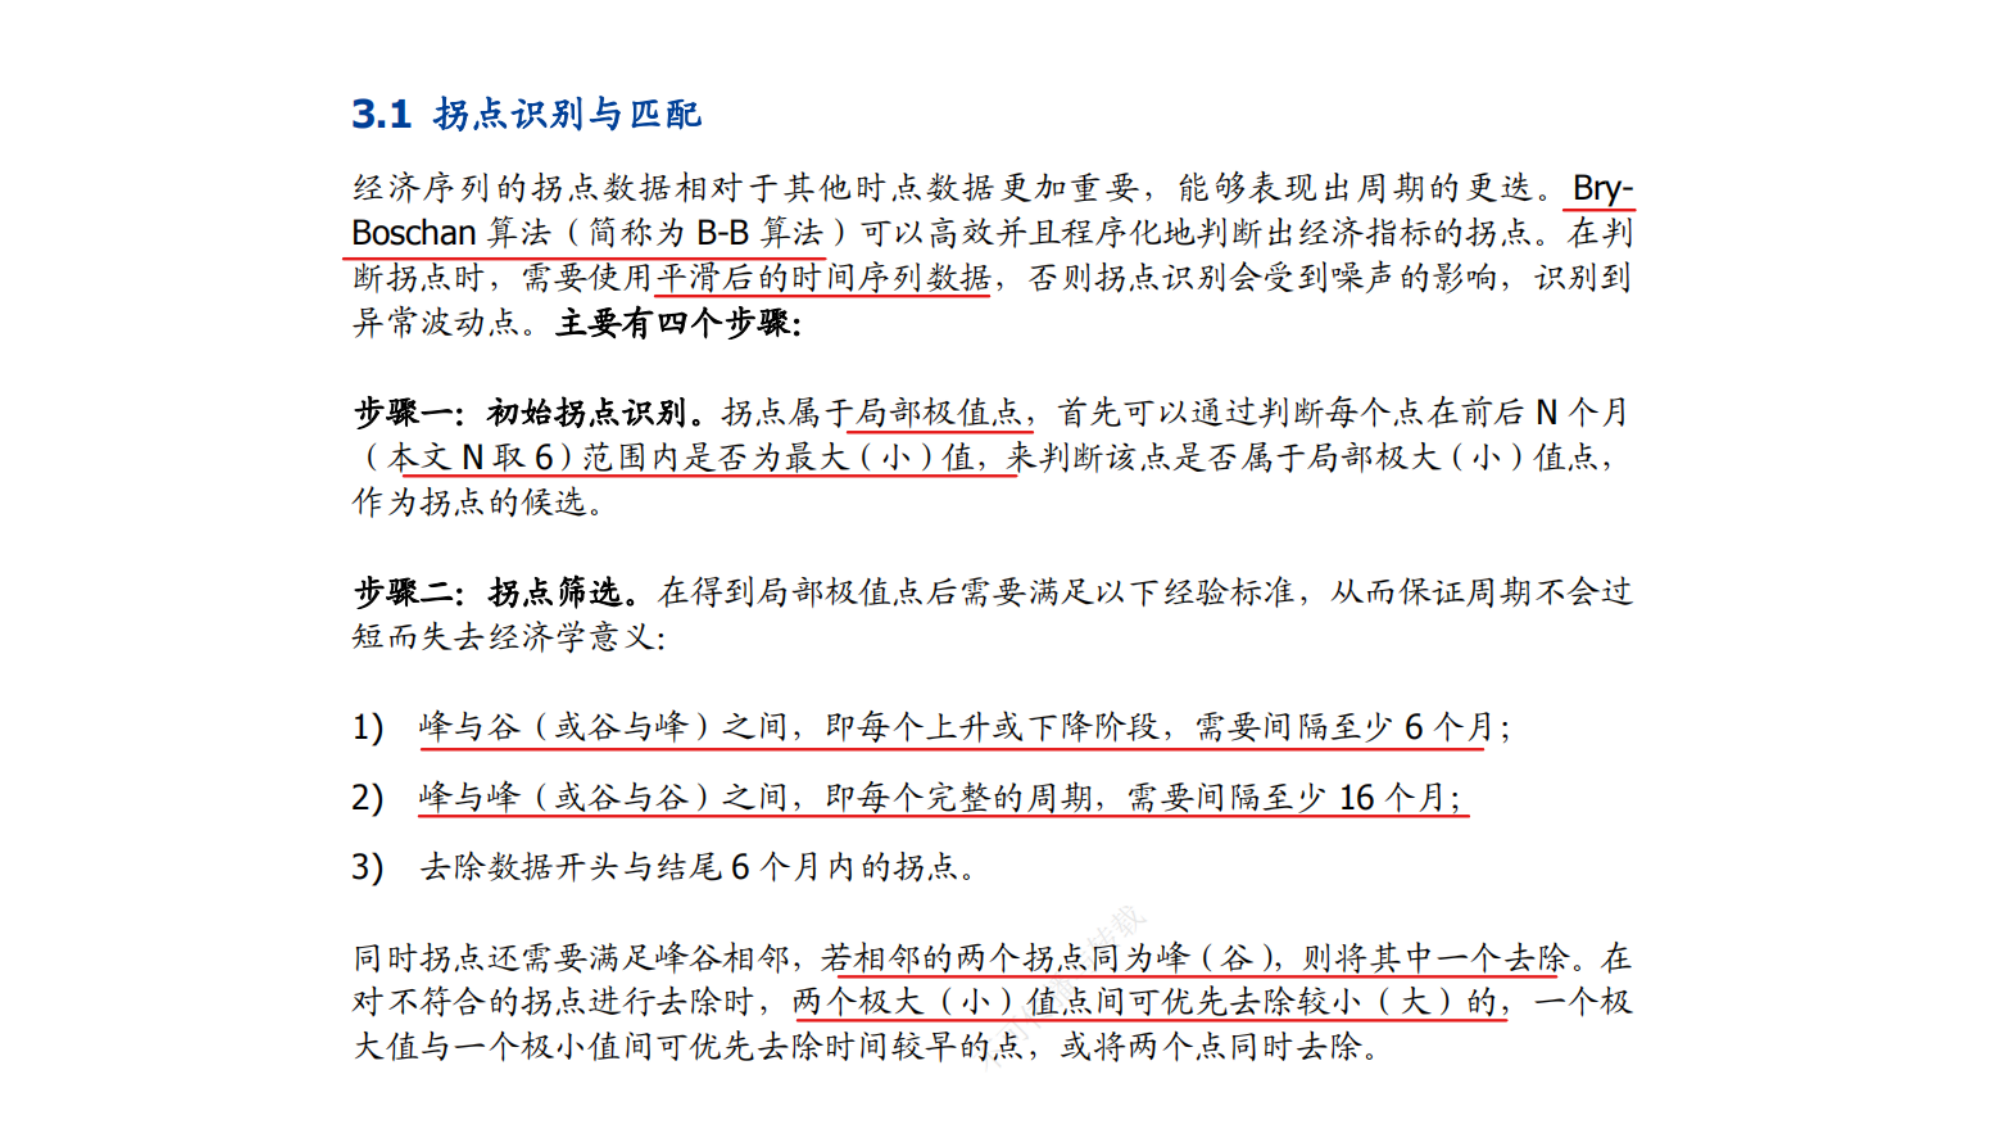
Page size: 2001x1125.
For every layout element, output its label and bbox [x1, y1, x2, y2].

picture [336, 88, 1664, 1083]
